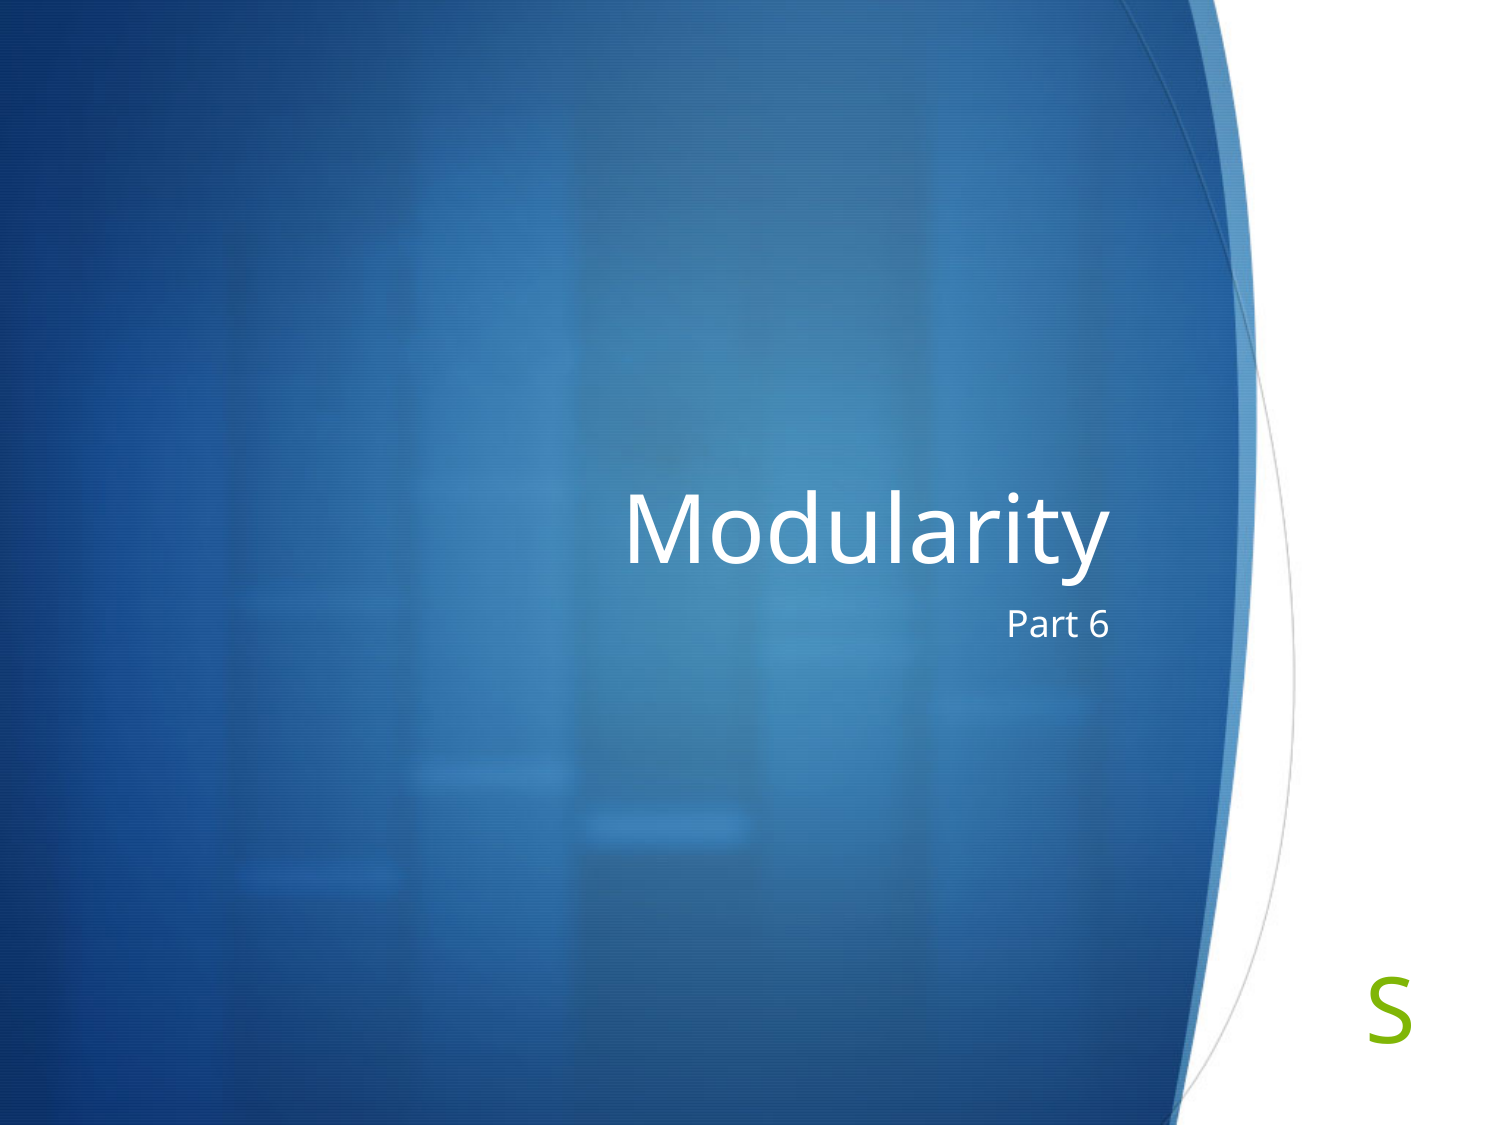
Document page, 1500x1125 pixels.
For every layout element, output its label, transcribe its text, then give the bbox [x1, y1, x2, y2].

picture [0, 0, 1500, 1125]
list Part 6 [275, 592, 1125, 839]
title Modularity [75, 366, 1125, 591]
